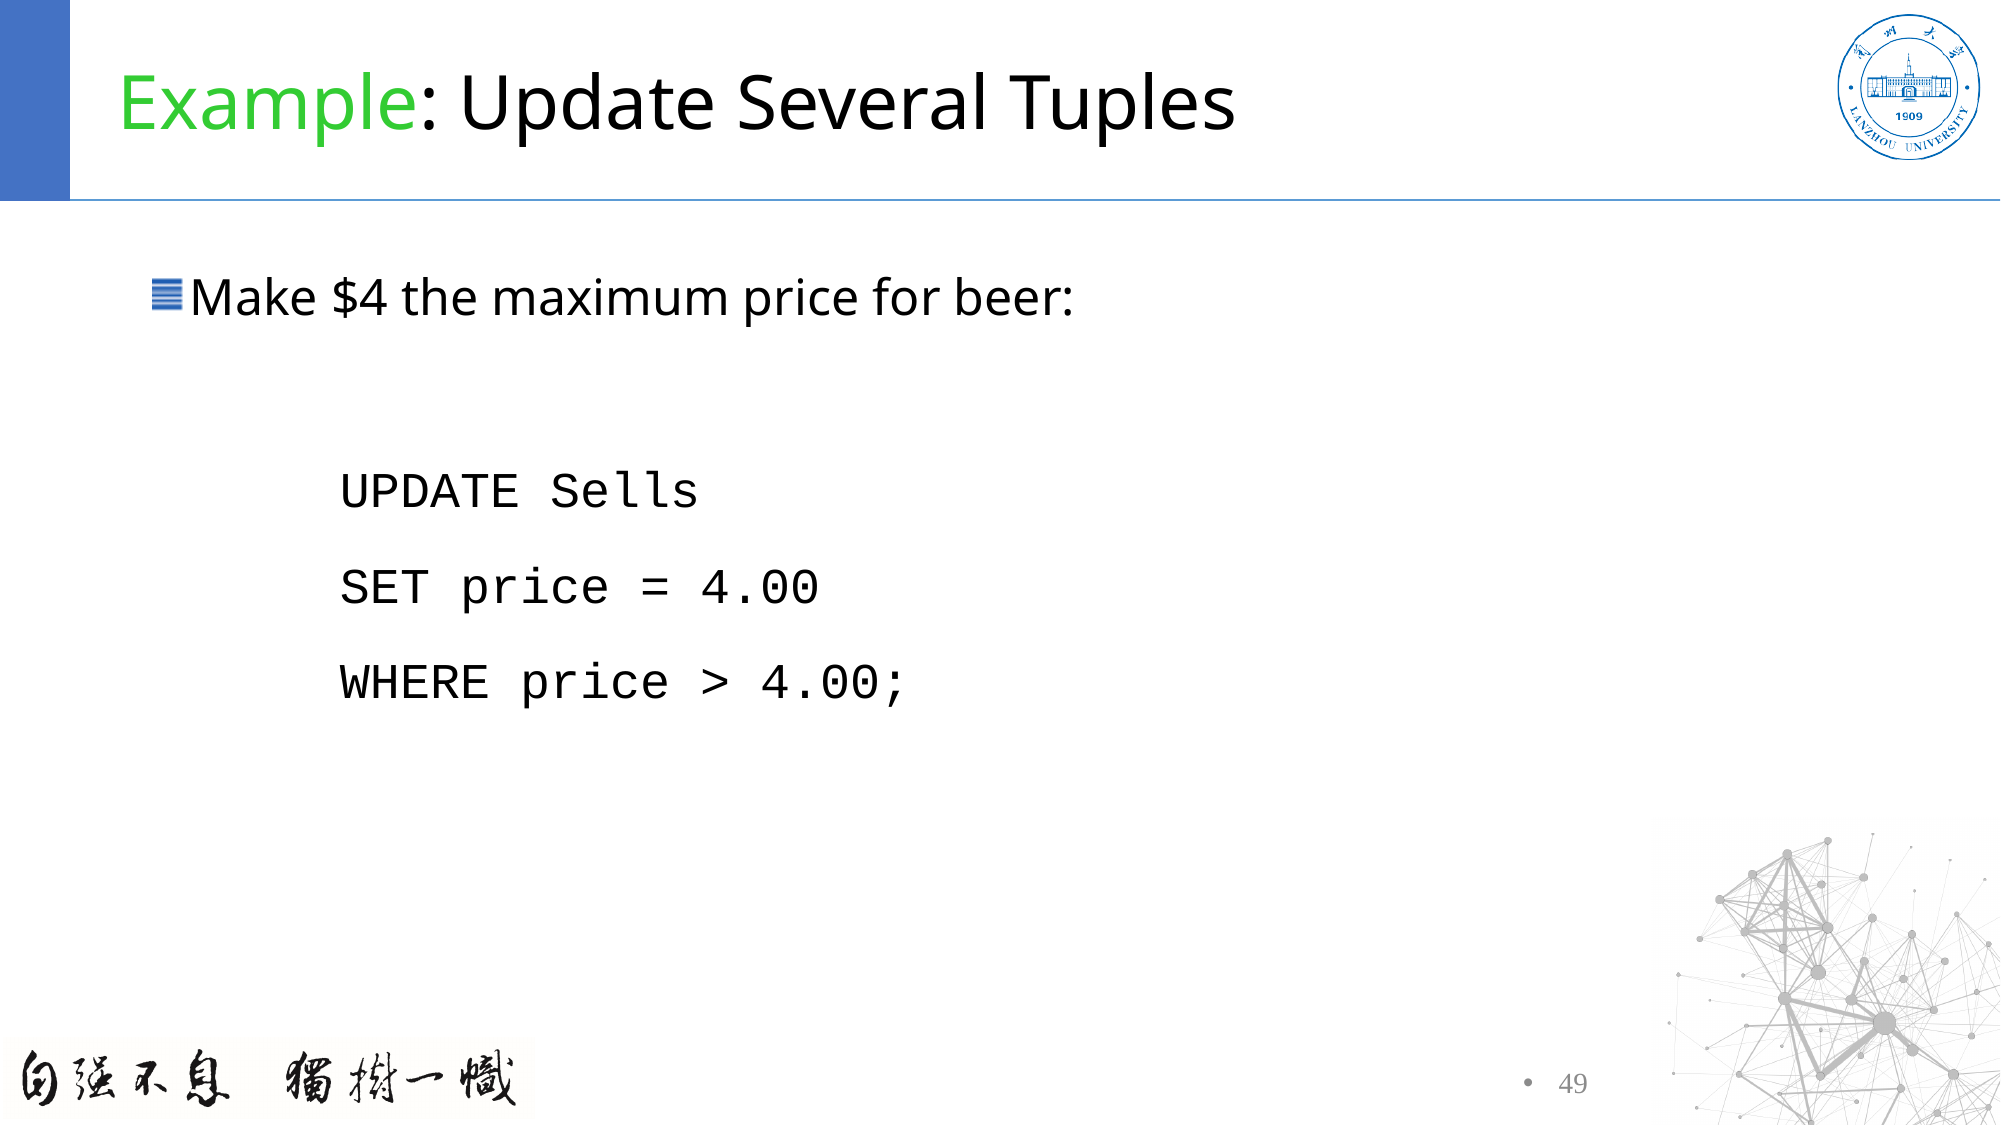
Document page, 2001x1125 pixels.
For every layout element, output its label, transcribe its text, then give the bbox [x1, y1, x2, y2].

slide_number 49 [1498, 1052, 1603, 1113]
list Make $4 the maximum price for beer: UPDATE Sells SET price = 4.00 WHERE price > 4.00; [137, 243, 1863, 1014]
picture [1837, 14, 1998, 160]
title Example: Update Several Tuples [102, 11, 1603, 200]
picture [152, 277, 188, 313]
picture [1651, 817, 2001, 1125]
picture [3, 1037, 535, 1119]
